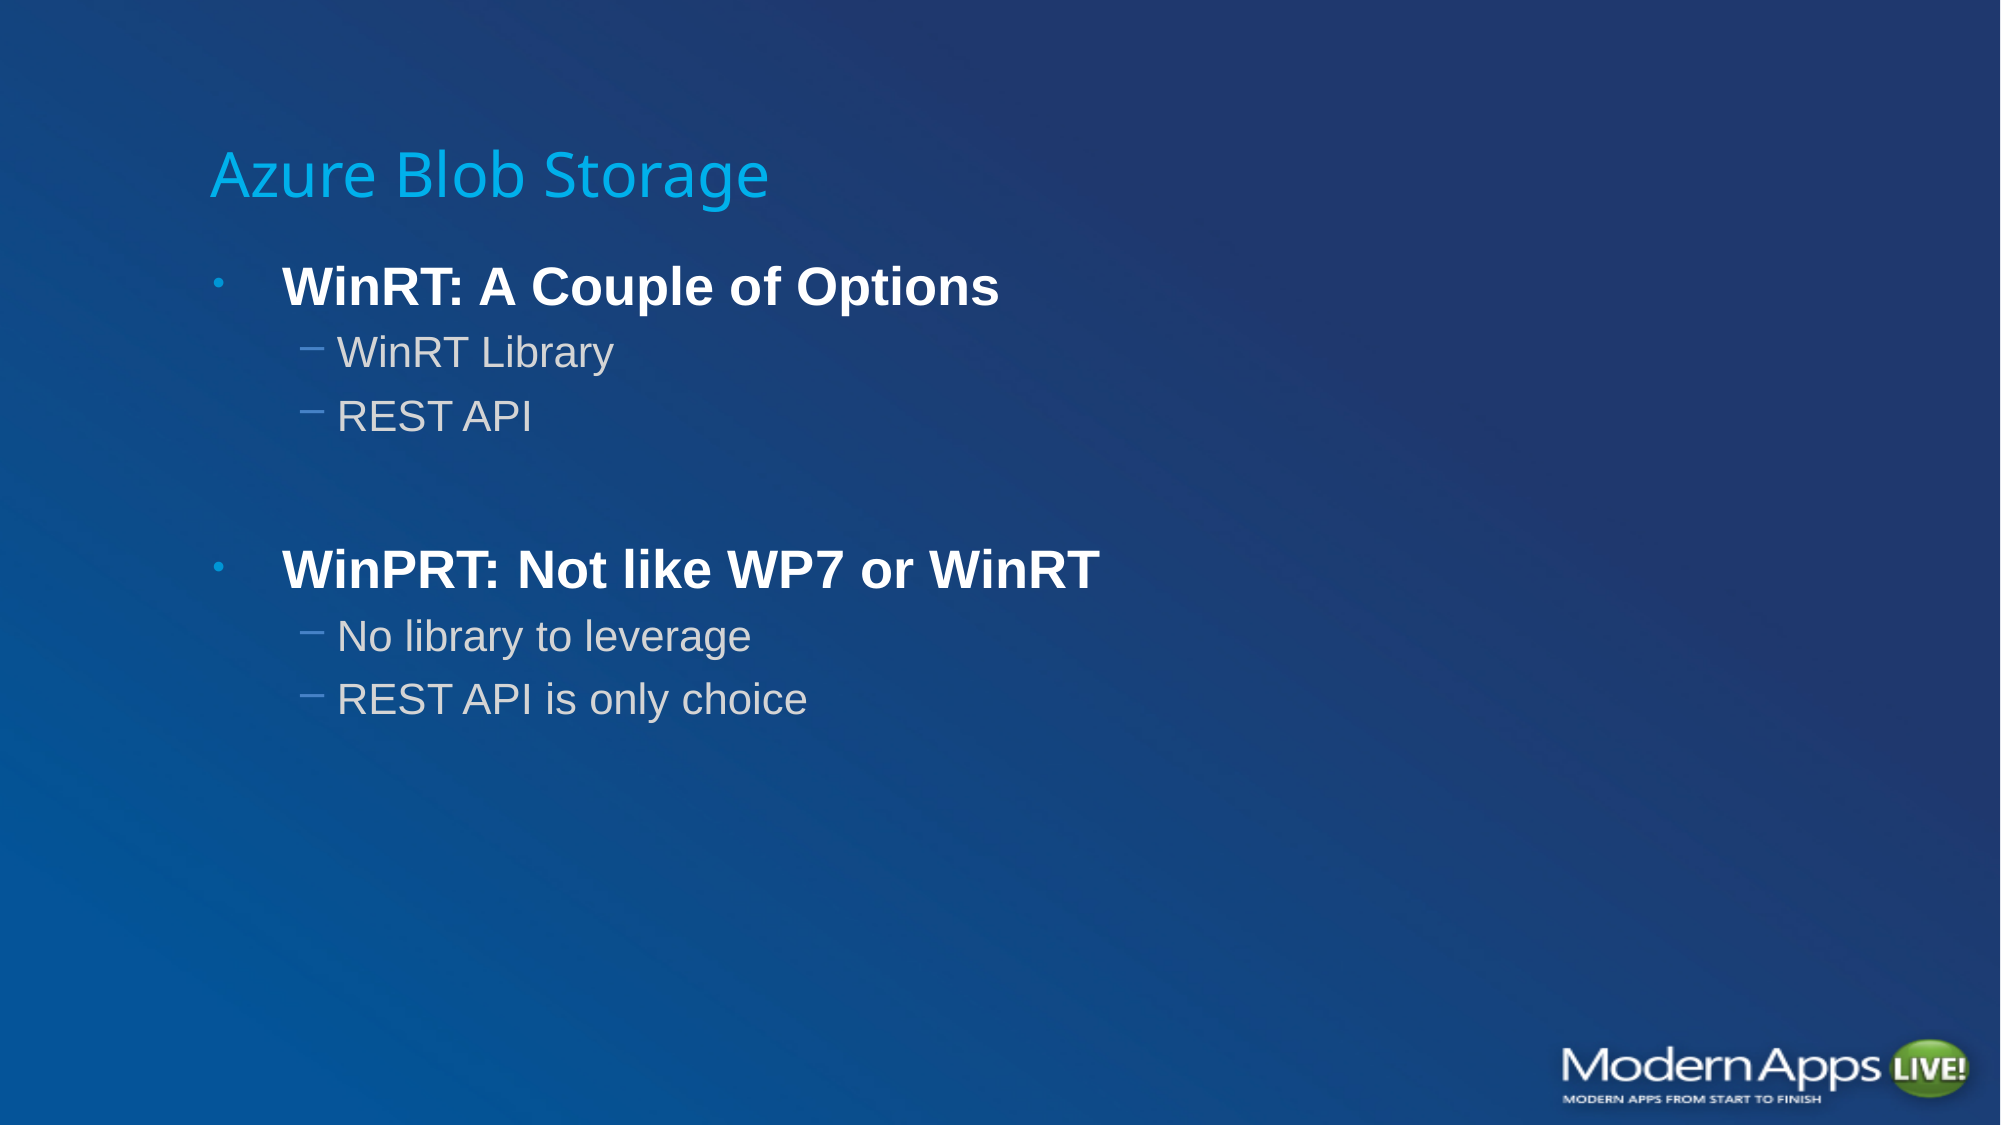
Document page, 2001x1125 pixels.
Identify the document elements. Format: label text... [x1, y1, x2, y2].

title Azure Blob Storage [195, 21, 1808, 217]
list WinRT: A Couple of Options WinRT Library REST API WinPRT: Not like WP7 or WinRT No library to leverage REST API is only choice [196, 243, 1809, 1026]
picture [0, 0, 2001, 1125]
